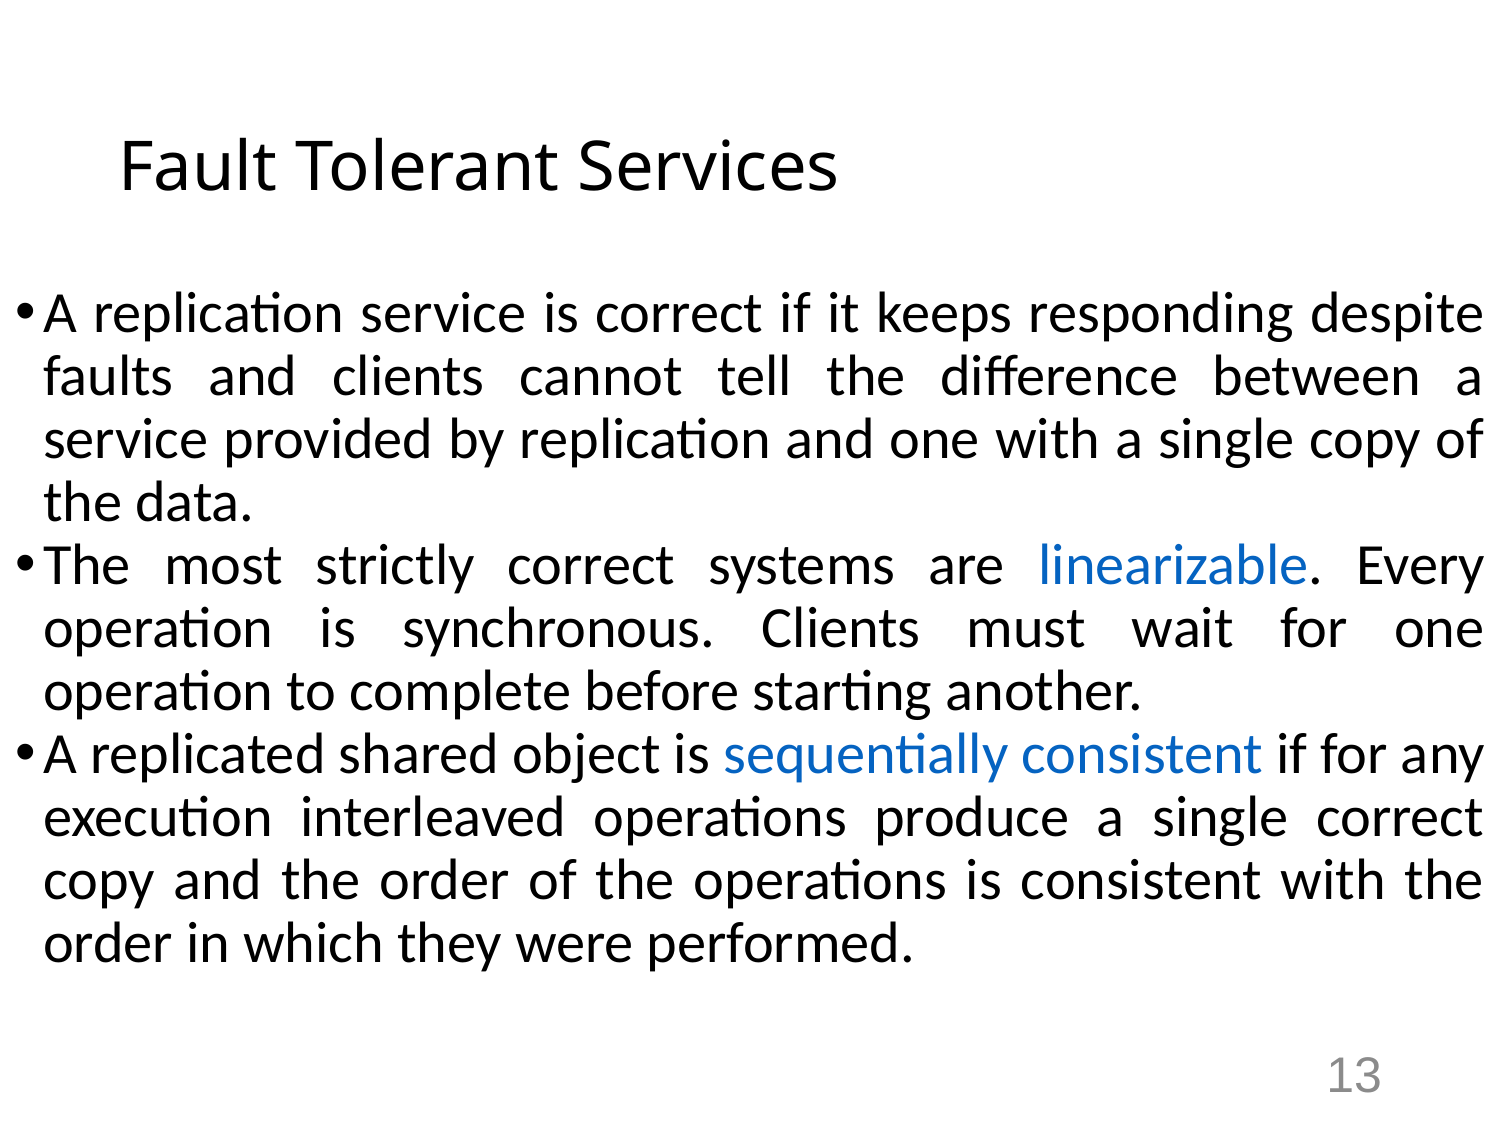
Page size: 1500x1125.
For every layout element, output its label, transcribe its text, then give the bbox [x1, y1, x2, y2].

title Fault Tolerant Services [103, 59, 1397, 275]
slide_number 13 [1059, 1042, 1397, 1103]
list A replication service is correct if it keeps responding despite faults and clients cannot tell the difference between a service provided by replication and one with a single copy of the data. The most strictly correct systems are linearizable. Every operation is synchronous. Clients must wait for one operation to complete before starting another. A replicated shared object is sequentially consistent if for any execution interleaved operations produce a single correct copy and the order of the operations is consistent with the order in which they were performed. [0, 275, 1500, 1038]
